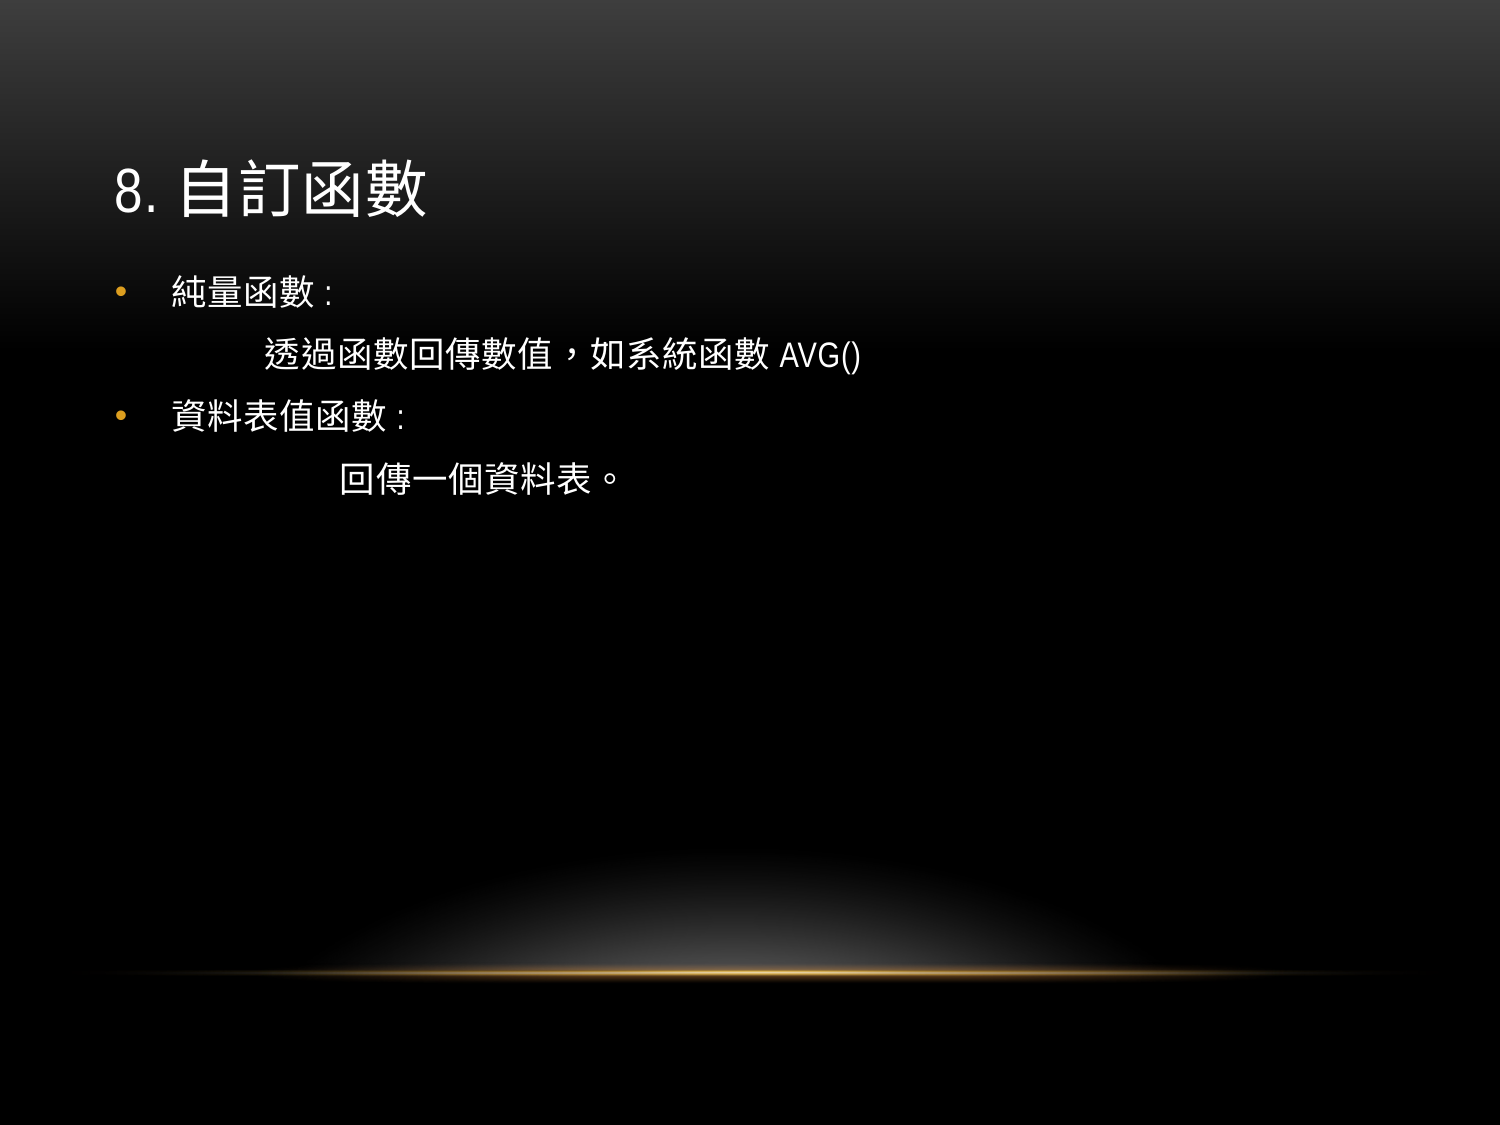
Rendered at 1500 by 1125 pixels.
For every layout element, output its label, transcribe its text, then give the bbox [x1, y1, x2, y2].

list 純量函數: 透過函數回傳數值，如系統函數AVG() 資料表值函數: 回傳一個資料表。 [99, 262, 1400, 938]
picture [0, 0, 1500, 1125]
title 8.自訂函數 [99, 45, 1400, 233]
